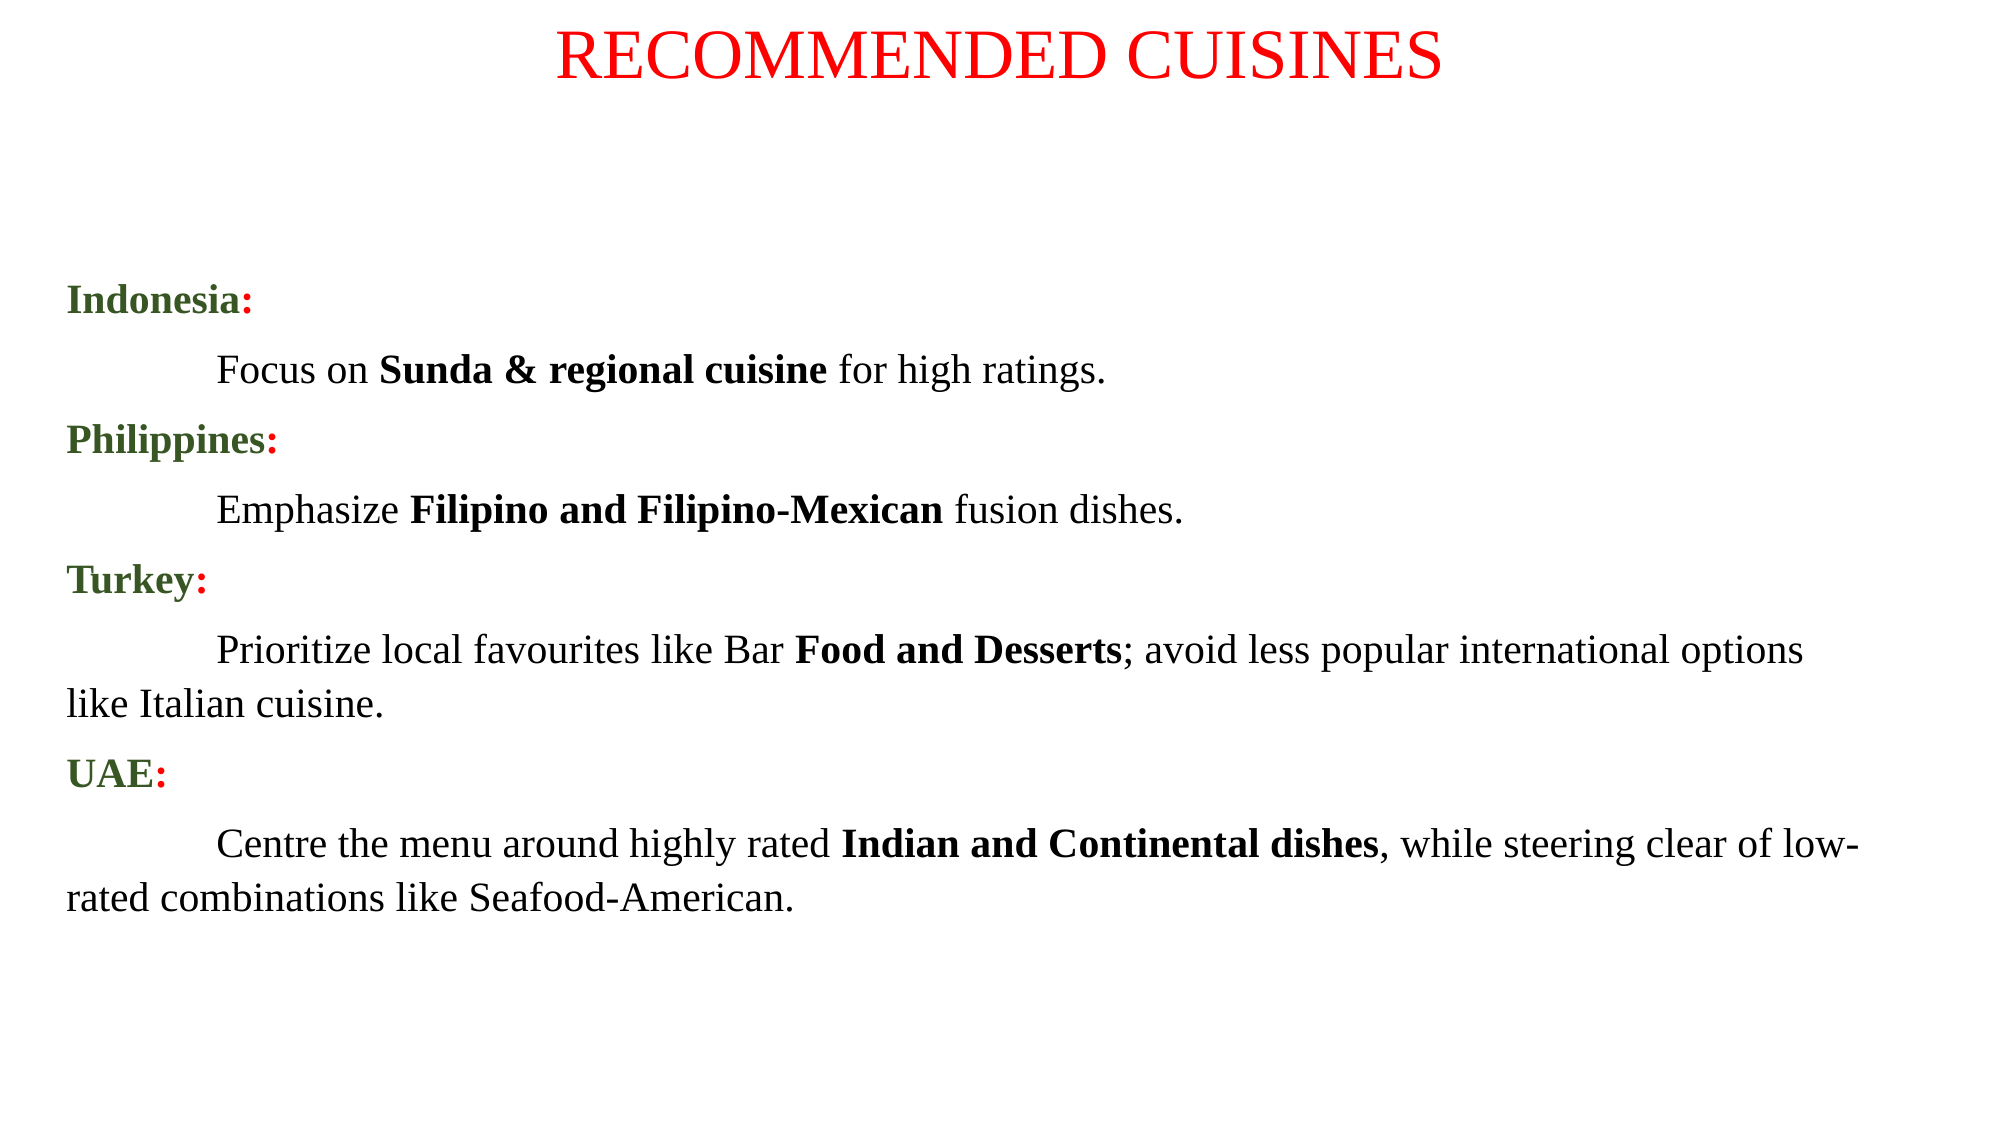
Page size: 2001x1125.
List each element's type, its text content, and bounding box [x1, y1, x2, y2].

text_box RECOMMENDED CUISINES [0, 0, 2000, 100]
text_box Indonesia: Focus on Sunda & regional cuisine for high ratings. Philippines: Emphasize Filipino and Filipino-Mexican fusion dishes. Turkey: Prioritize local favourites like Bar Food and Desserts; avoid less popular international options like Italian cuisine. UAE: Centre the menu around highly rated Indian and Continental dishes, while steering clear of low-rated combinations like Seafood-American. [51, 123, 1884, 927]
